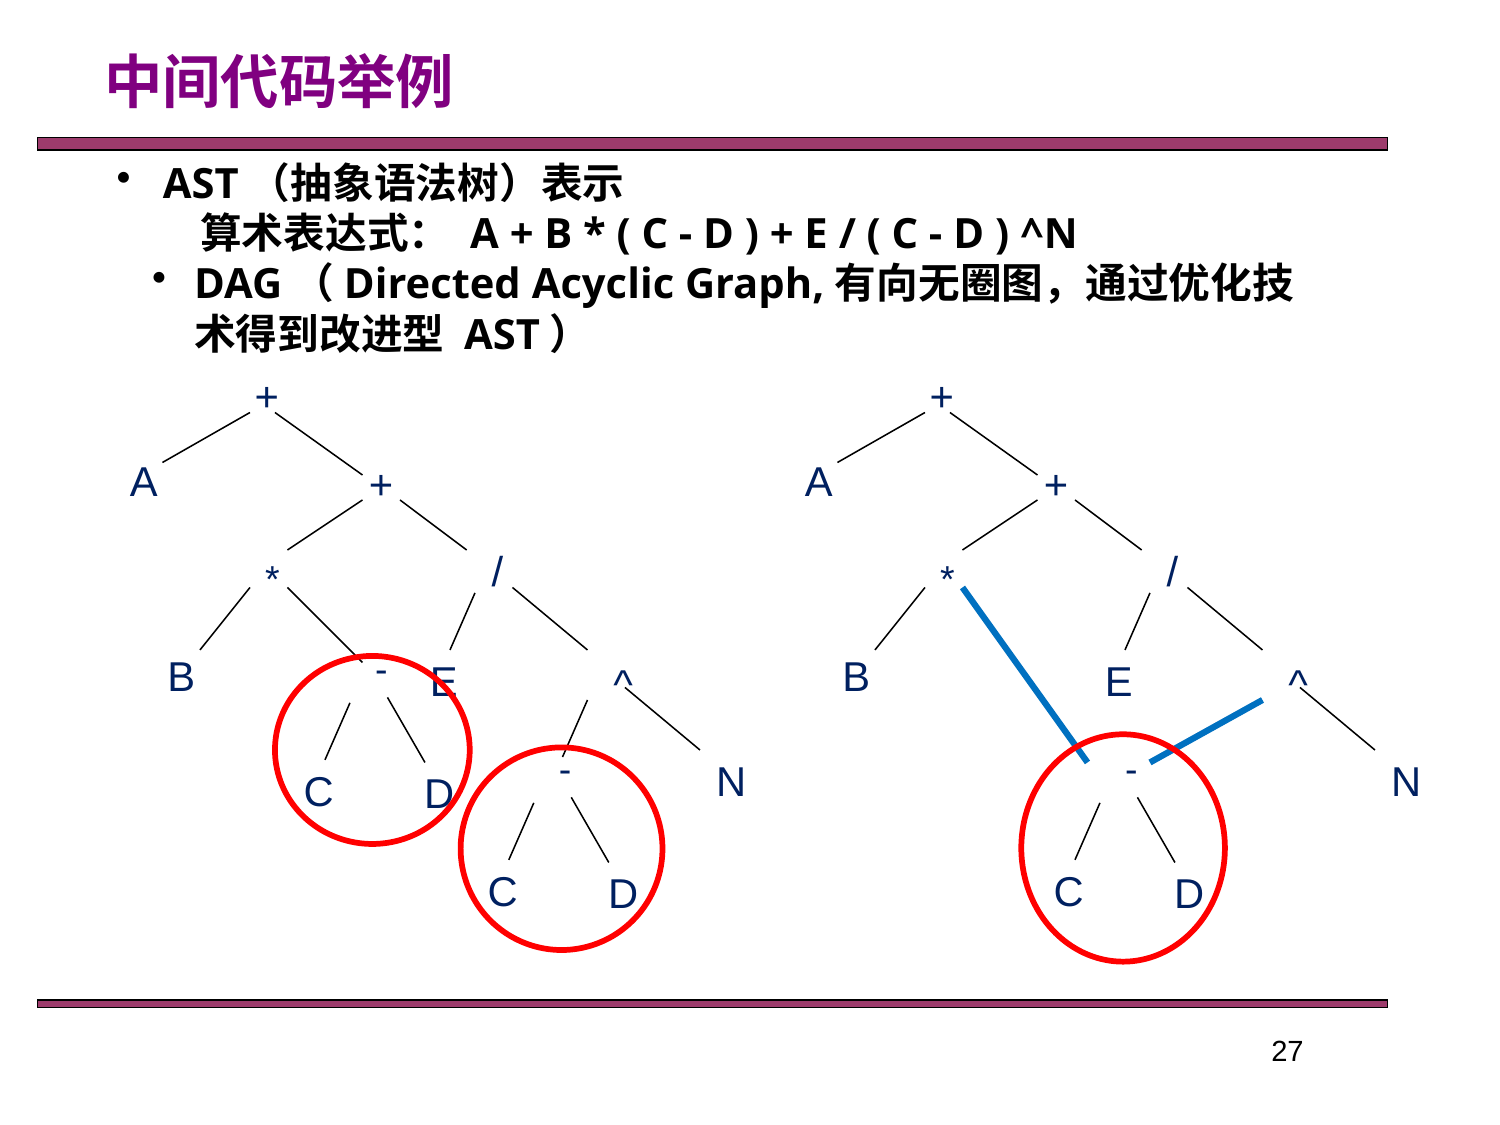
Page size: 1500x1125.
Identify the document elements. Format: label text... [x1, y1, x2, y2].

text_box C [1037, 911, 1045, 923]
text_box / [1144, 537, 1200, 603]
text_box [460, 747, 663, 951]
text_box - [1149, 737, 1163, 742]
text_box + [349, 450, 413, 515]
text_box + [233, 362, 300, 428]
text_box / [469, 537, 525, 603]
text_box N [1374, 747, 1438, 813]
text_box + [908, 362, 975, 428]
text_box [274, 655, 470, 844]
text_box D [1199, 859, 1229, 925]
text_box 中间代码举例 [62, 37, 1232, 123]
text_box N [699, 747, 763, 813]
text_box A [112, 447, 175, 513]
text_box E [413, 647, 475, 713]
slide_number 27 [1112, 1025, 1463, 1066]
text_box C [287, 797, 308, 822]
text_box B [824, 641, 888, 707]
text_box E [1087, 647, 1150, 713]
text_box * [920, 547, 975, 608]
text_box * [245, 547, 300, 608]
text_box + [1024, 450, 1088, 515]
text_box ^ [1258, 650, 1338, 715]
text_box D [433, 759, 479, 825]
text_box B [149, 641, 213, 707]
text_box - [349, 637, 413, 664]
text_box C [471, 896, 491, 923]
text_box ^ [583, 650, 663, 715]
text_box - [533, 737, 597, 753]
text_box AST（抽象语法树）表示 算术表达式： A + B * ( C - D ) + E / ( C - D ) ^N DAG（Directed Acyclic Graph,有向无圈图，通过优化技术得到改进型 AST） [62, 149, 1350, 365]
text_box A [787, 447, 850, 513]
text_box [1021, 734, 1225, 962]
text_box D [630, 859, 663, 925]
